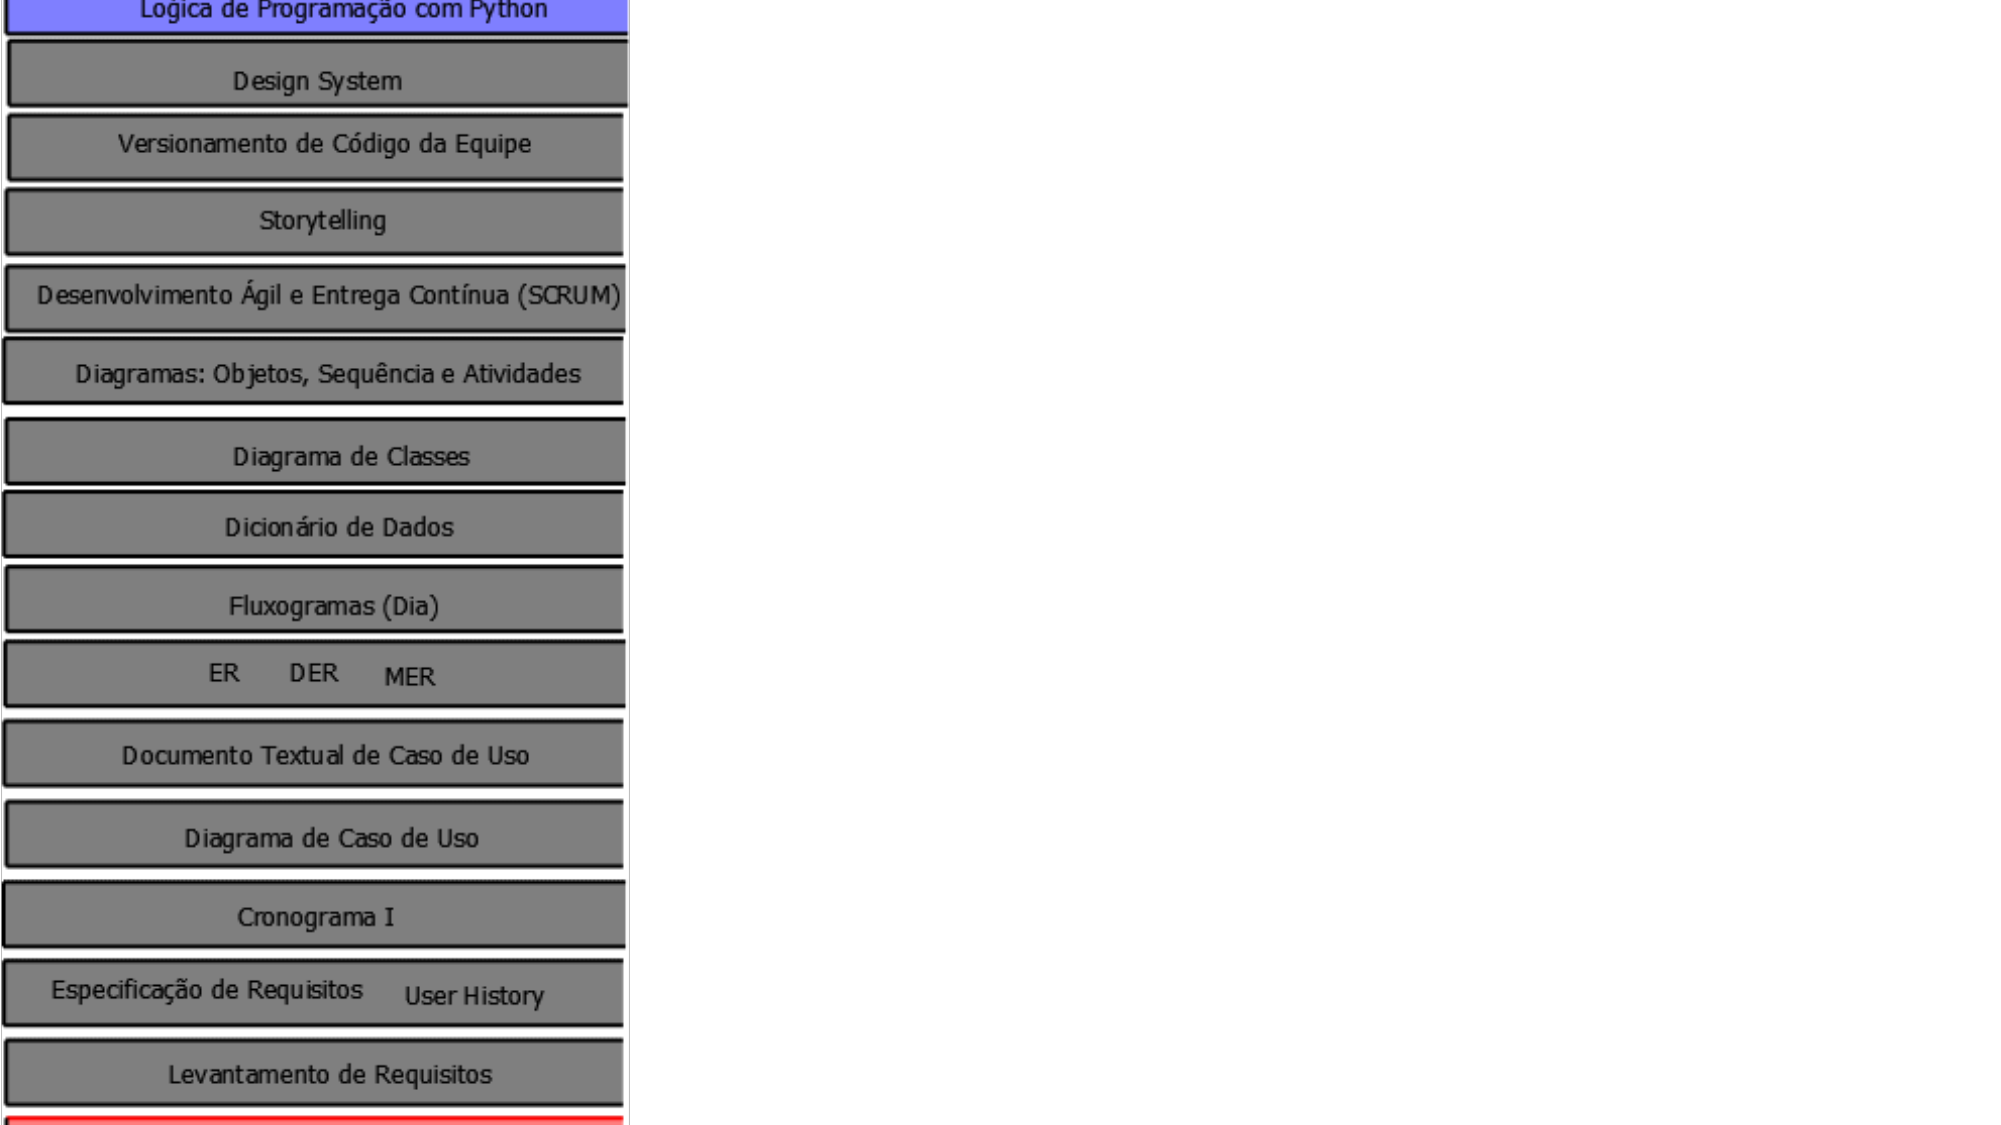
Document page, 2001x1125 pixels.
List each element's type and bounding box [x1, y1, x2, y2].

picture [0, 0, 632, 1125]
